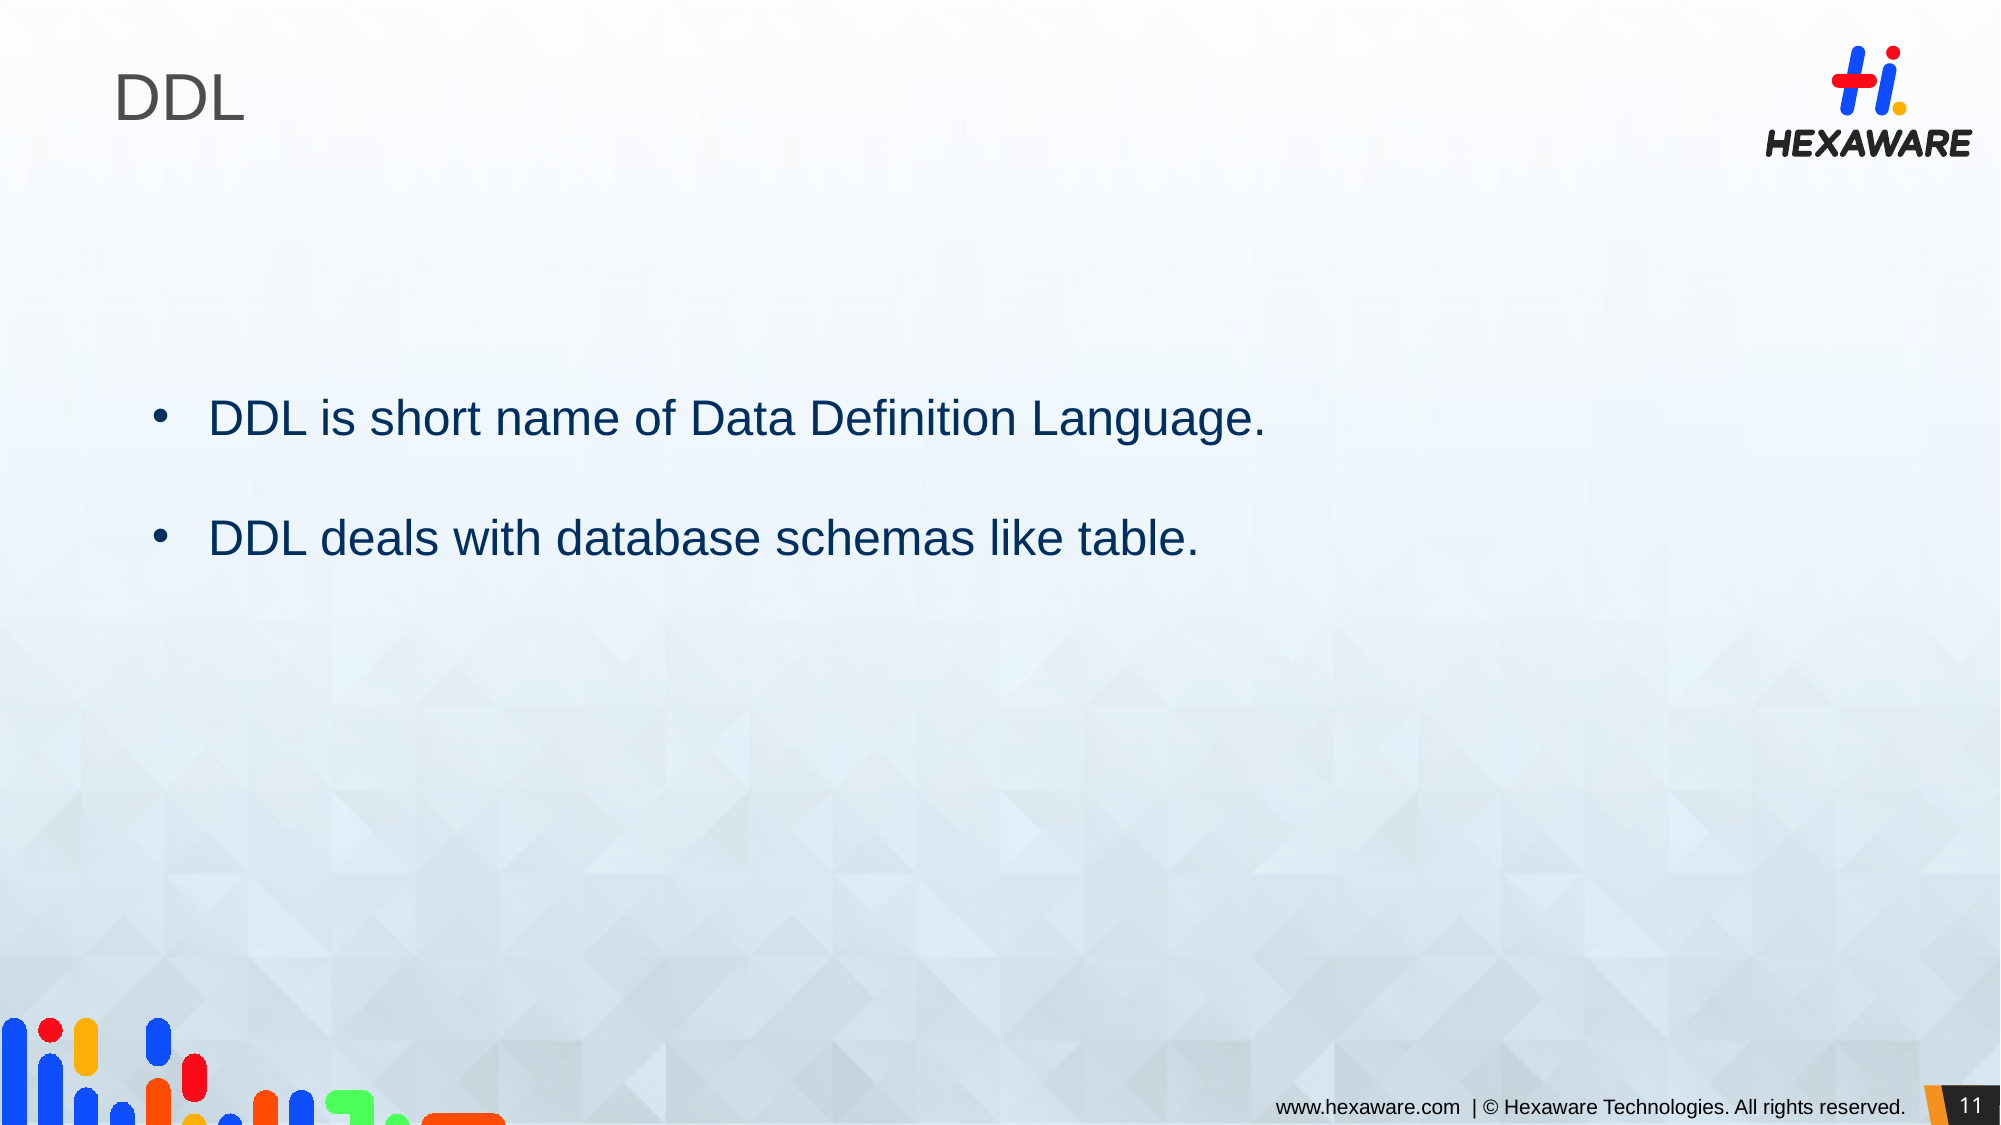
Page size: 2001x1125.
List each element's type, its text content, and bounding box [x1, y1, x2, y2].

picture [0, 0, 2001, 1125]
text_box DDL is short name of Data Definition Language. DDL deals with database schemas like table. [137, 318, 1862, 753]
title DDL [102, 0, 1903, 188]
